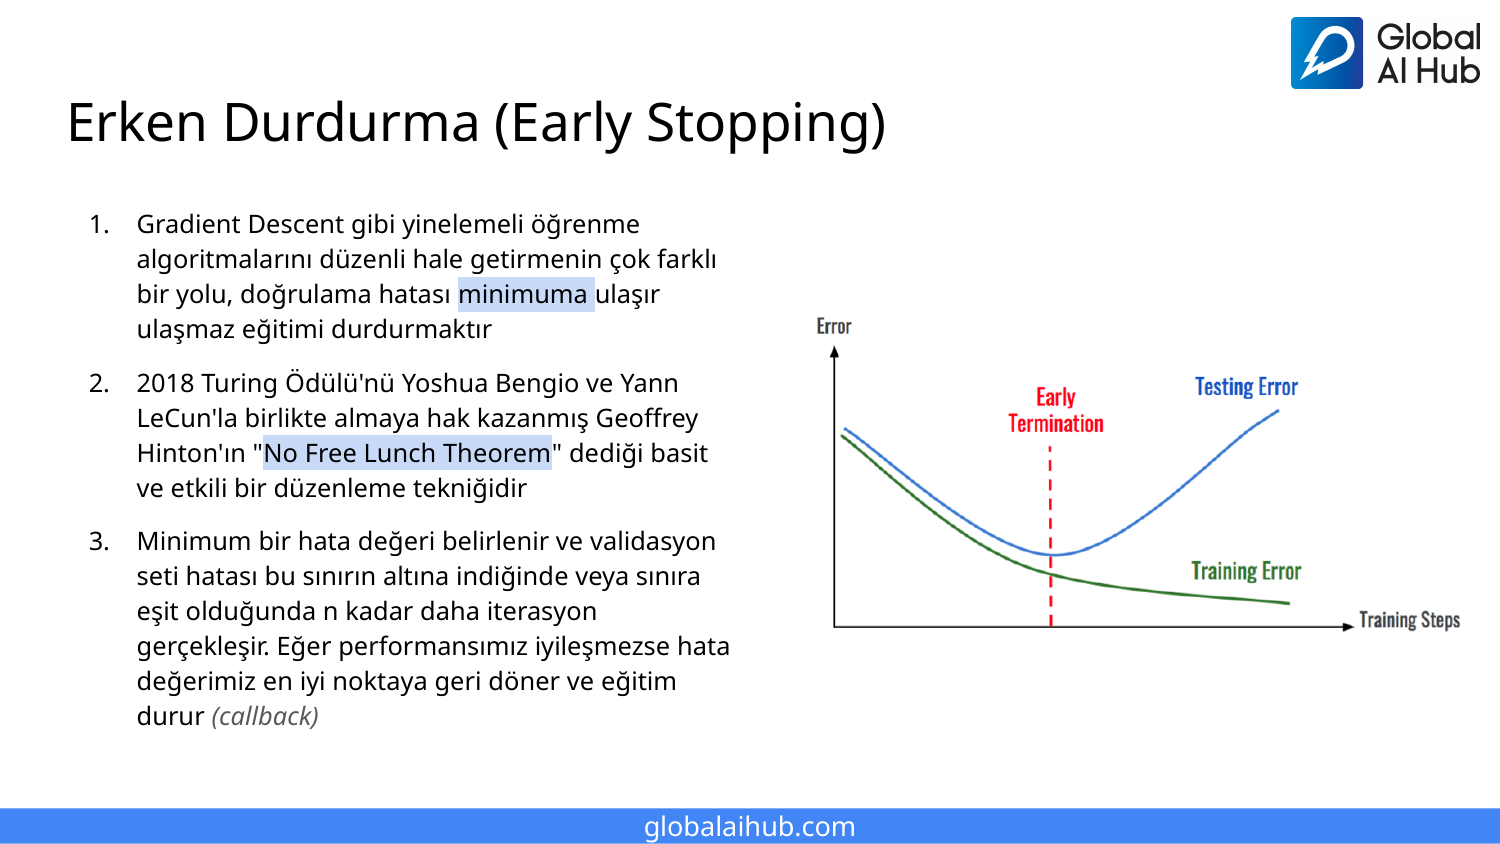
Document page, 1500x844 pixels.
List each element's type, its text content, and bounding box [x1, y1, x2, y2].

title Erken Durdurma (Early Stopping) [51, 72, 1449, 167]
list Gradient Descent gibi yinelemeli öğrenme algoritmalarını düzenli hale getirmenin çok farklı bir yolu, doğrulama hatası minimuma ulaşır ulaşmaz eğitimi durdurmaktır 2018 Turing Ödülü'nü Yoshua Bengio ve Yann LeCun'la birlikte almaya hak kazanmış Geoffrey Hinton'ın "No Free Lunch Theorem" dediği basit ve etkili bir düzenleme tekniğidir Minimum bir hata değeri belirlenir ve validasyon seti hatası bu sınırın altına indiğinde veya sınıra eşit olduğunda n kadar daha iterasyon gerçekleşir. Eğer performansımız iyileşmezse hata değerimiz en iyi noktaya geri döner ve eğitim durur (callback) [51, 189, 750, 750]
picture [796, 308, 1464, 642]
picture [1295, 17, 1480, 89]
